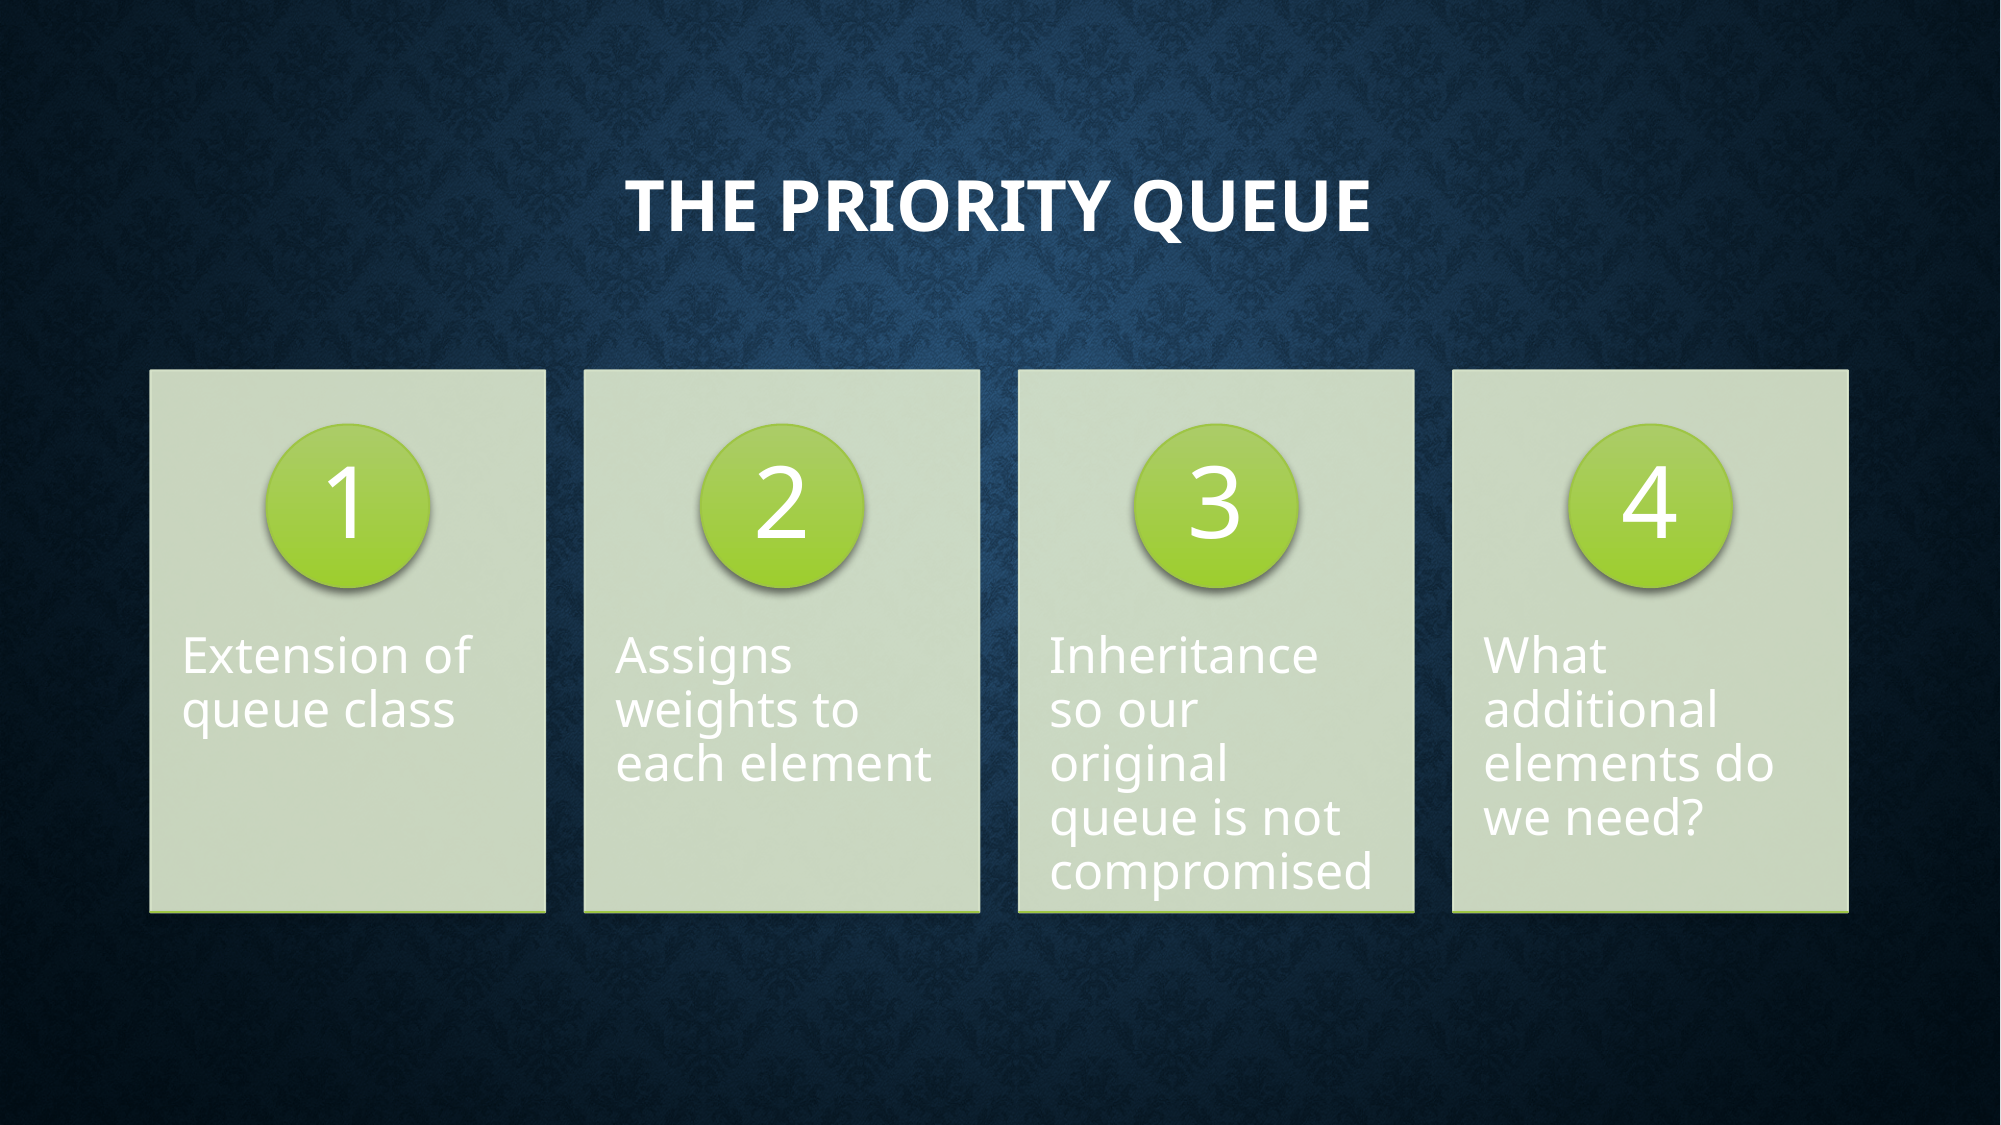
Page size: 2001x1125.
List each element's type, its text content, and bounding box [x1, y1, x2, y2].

title The priority queue [149, 99, 1849, 318]
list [149, 369, 1849, 913]
